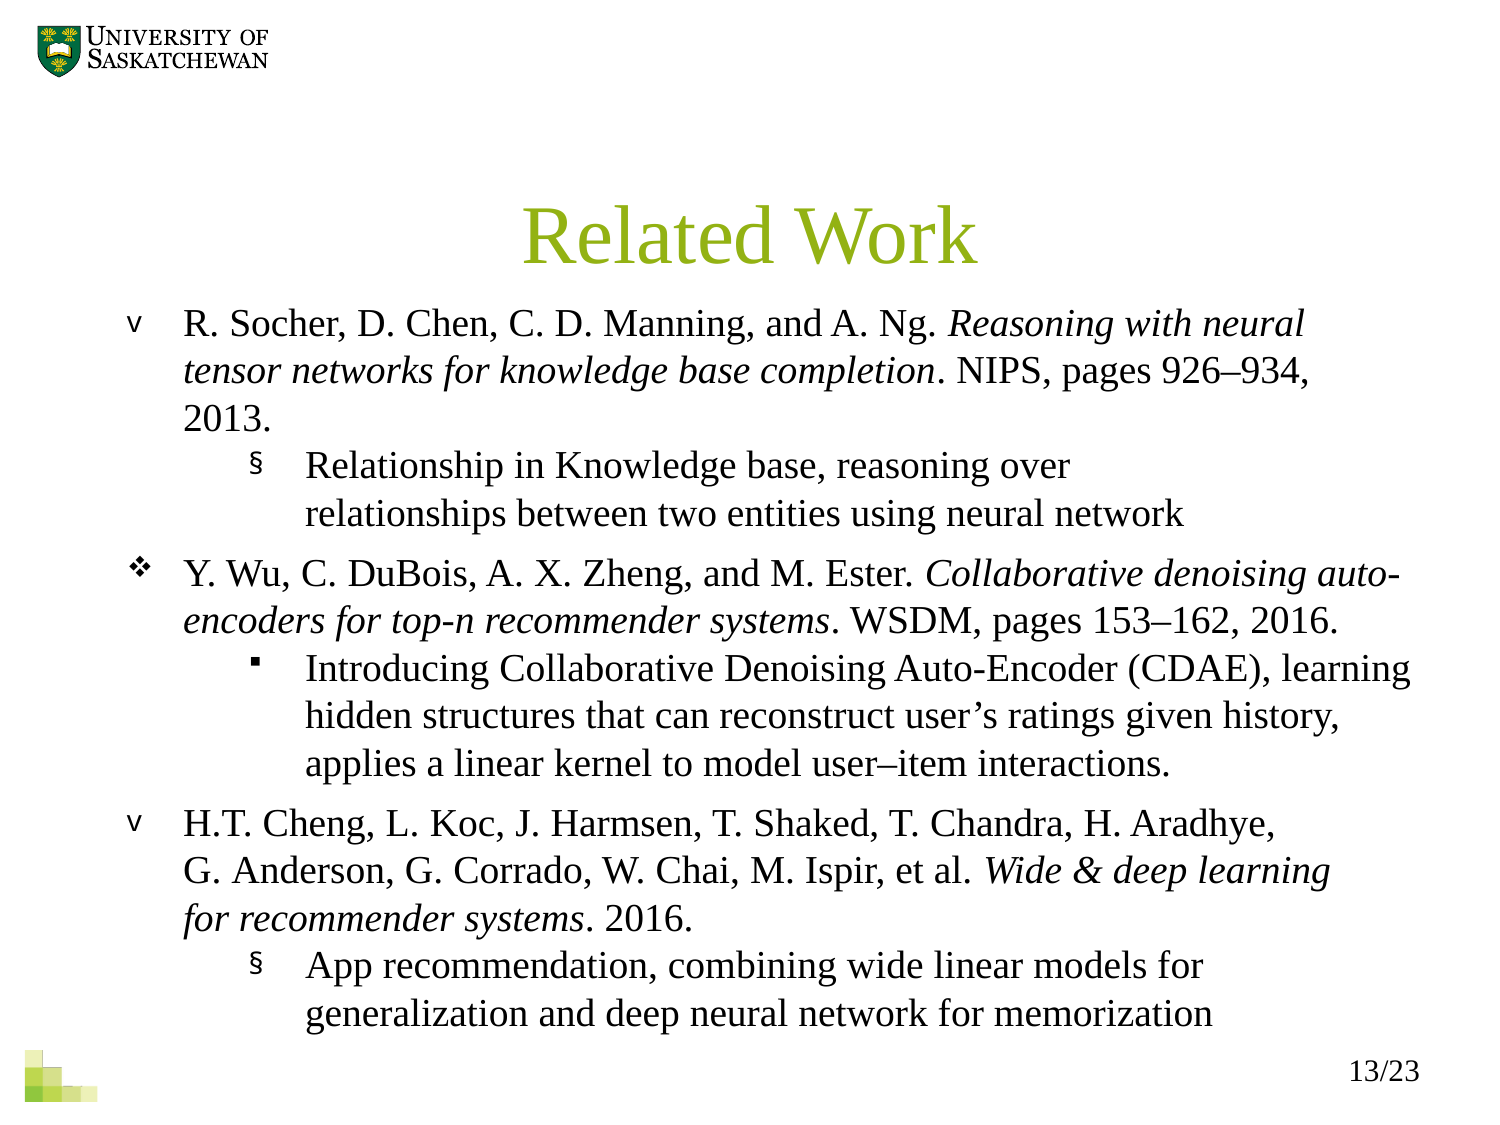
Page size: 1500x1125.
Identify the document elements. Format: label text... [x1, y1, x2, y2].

text_box Related Work [55, 180, 1444, 281]
text_box 13/23 [1333, 1042, 1445, 1096]
text_box R. Socher, D. Chen, C. D. Manning, and A. Ng. Reasoning with neural tensor networks for knowledge base completion. NIPS, pages 926–934, 2013. Relationship in Knowledge base, reasoning over relationships between two entities using neural network Y. Wu, C. DuBois, A. X. Zheng, and M. Ester. Collaborative denoising auto-encoders for top-n recommender systems. WSDM, pages 153–162, 2016. Introducing Collaborative Denoising Auto-Encoder (CDAE), learning hidden structures that can reconstruct user’s ratings given history, applies a linear kernel to model user–item interactions. H.T. Cheng, L. Koc, J. Harmsen, T. Shaked, T. Chandra, H. Aradhye, G. Anderson, G. Corrado, W. Chai, M. Ispir, et al. Wide & deep learning for recommender systems. 2016. App recommendation, combining wide linear models for generalization and deep neural network for memorization [112, 289, 1433, 1043]
